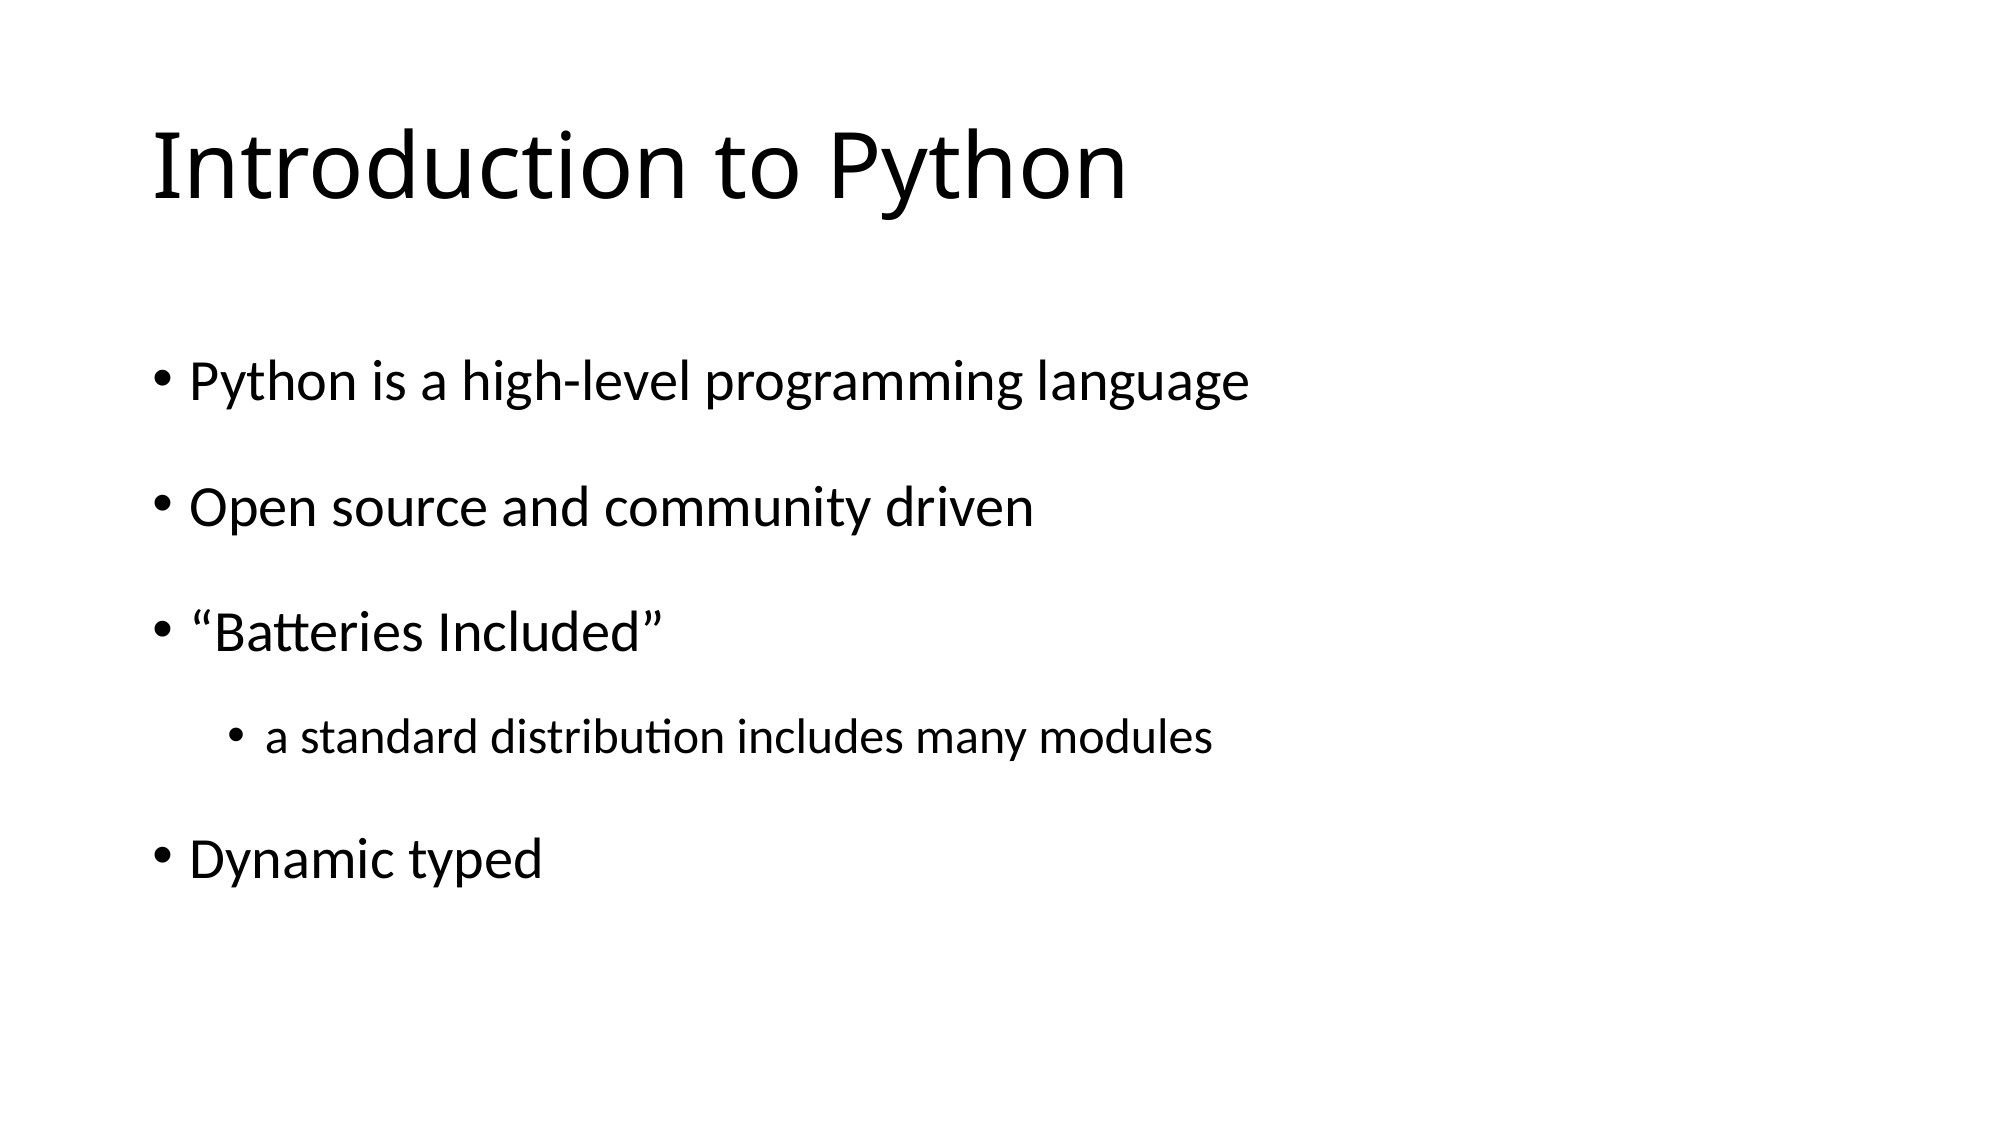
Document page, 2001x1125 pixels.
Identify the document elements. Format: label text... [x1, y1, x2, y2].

title Introduction to Python [137, 59, 1863, 278]
list Python is a high-level programming language Open source and community driven “Batteries Included” a standard distribution includes many modules Dynamic typed [137, 299, 1863, 1014]
